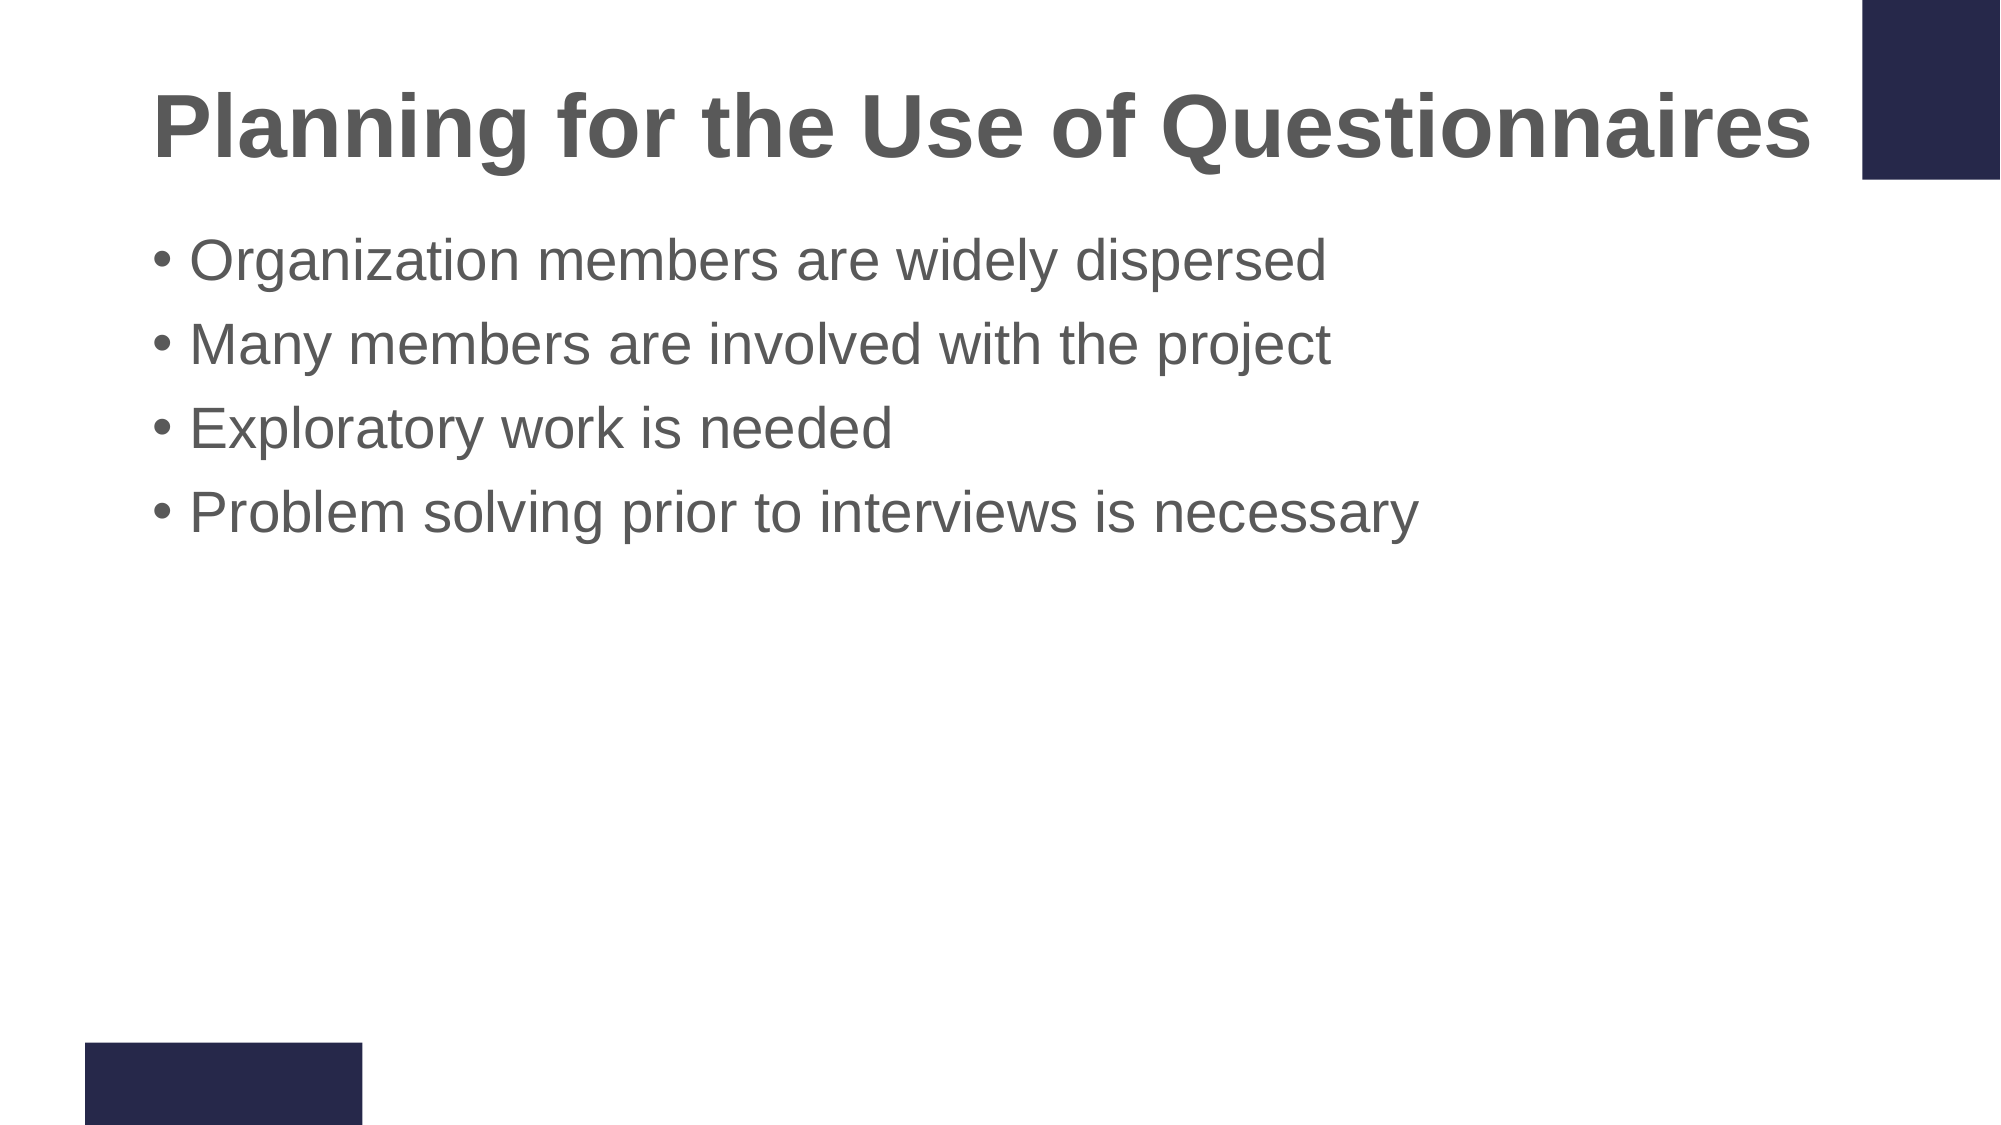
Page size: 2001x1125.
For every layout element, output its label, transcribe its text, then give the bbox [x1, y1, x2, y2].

list Organization members are widely dispersed Many members are involved with the project Exploratory work is needed Problem solving prior to interviews is necessary [137, 223, 1863, 966]
title Planning for the Use of Questionnaires [137, 59, 1863, 198]
